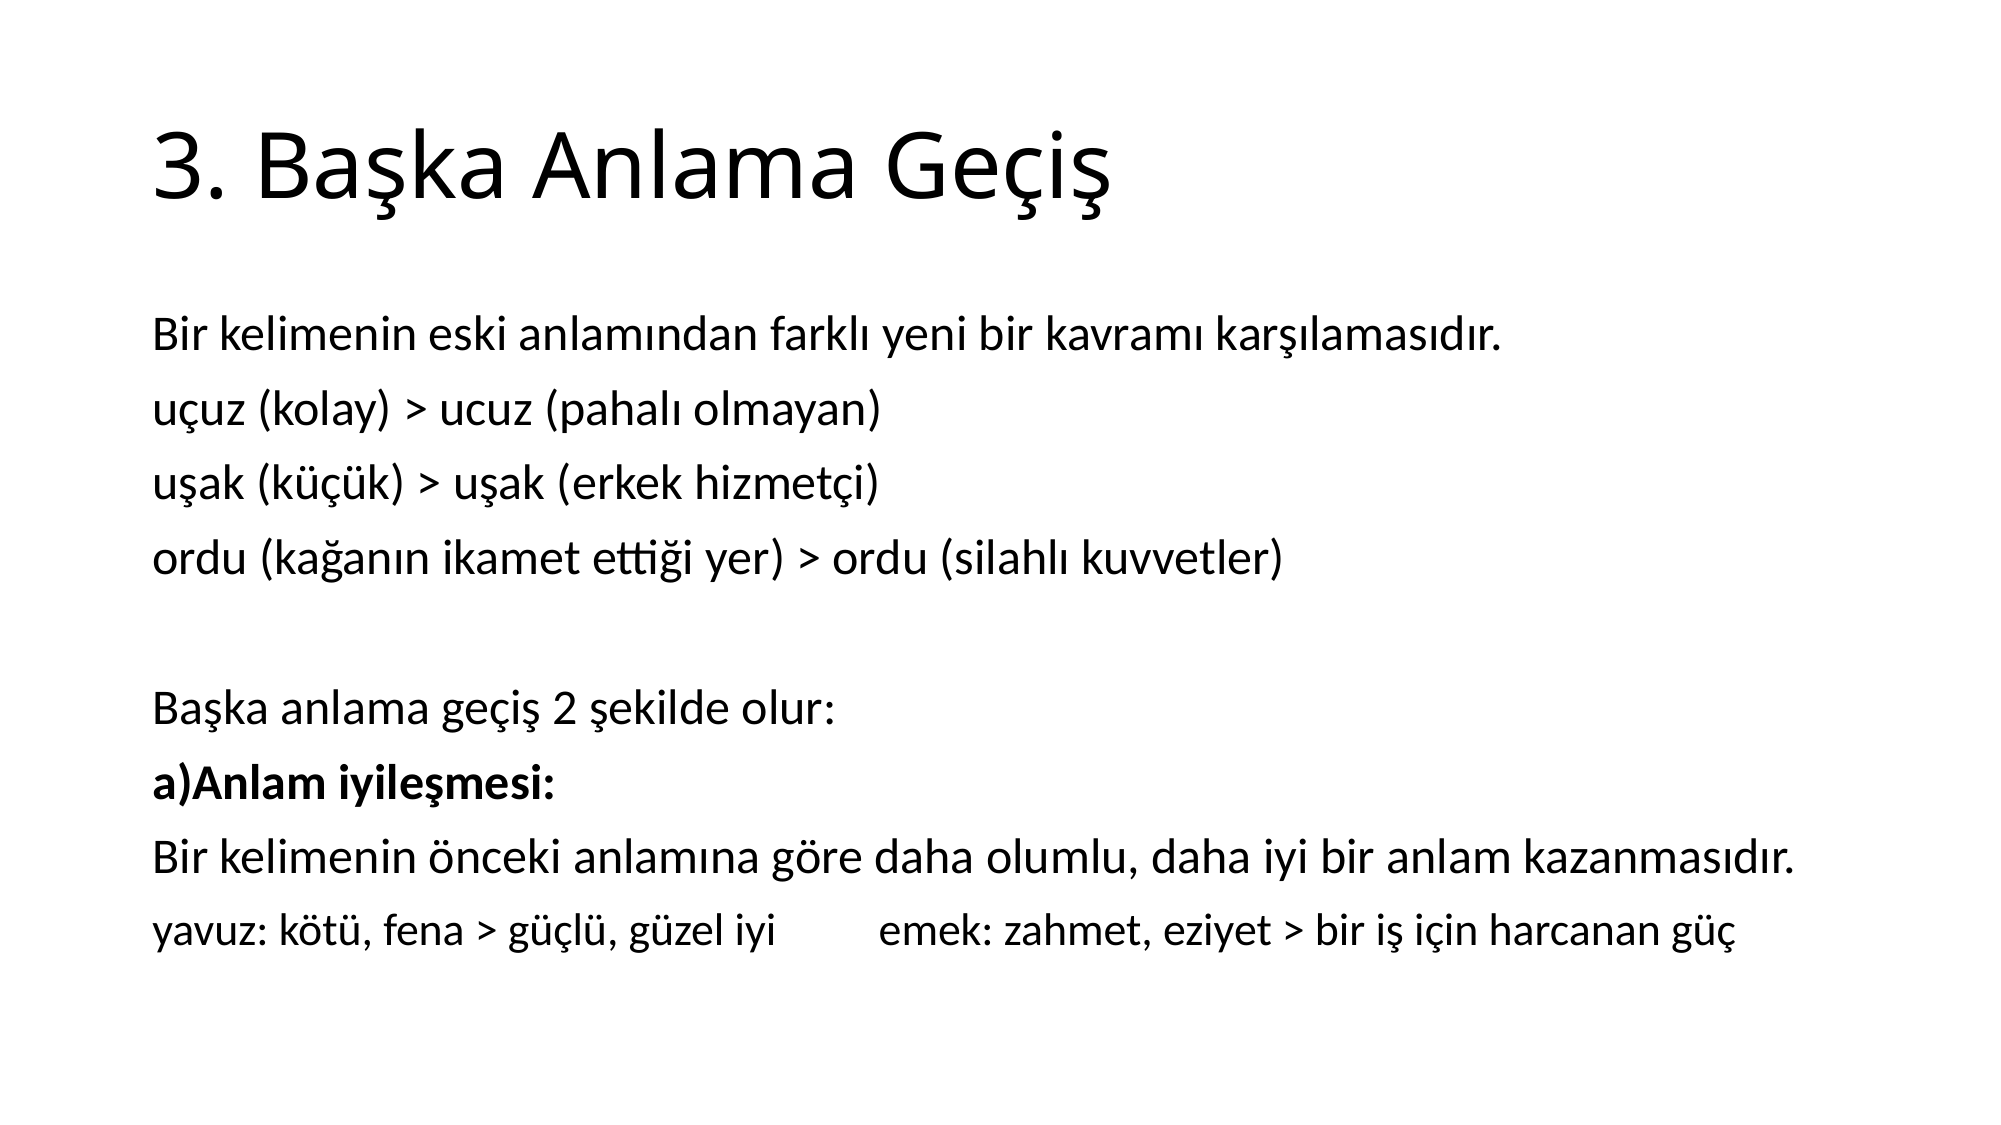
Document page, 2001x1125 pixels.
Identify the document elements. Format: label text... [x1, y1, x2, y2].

list Bir kelimenin eski anlamından farklı yeni bir kavramı karşılamasıdır. uçuz (kolay) > ucuz (pahalı olmayan) uşak (küçük) > uşak (erkek hizmetçi) ordu (kağanın ikamet ettiği yer) > ordu (silahlı kuvvetler) Başka anlama geçiş 2 şekilde olur: a)Anlam iyileşmesi: Bir kelimenin önceki anlamına göre daha olumlu, daha iyi bir anlam kazanmasıdır. yavuz: kötü, fena > güçlü, güzel iyi emek: zahmet, eziyet > bir iş için harcanan güç [137, 299, 1863, 1014]
title 3. Başka Anlama Geçiş [137, 59, 1863, 278]
